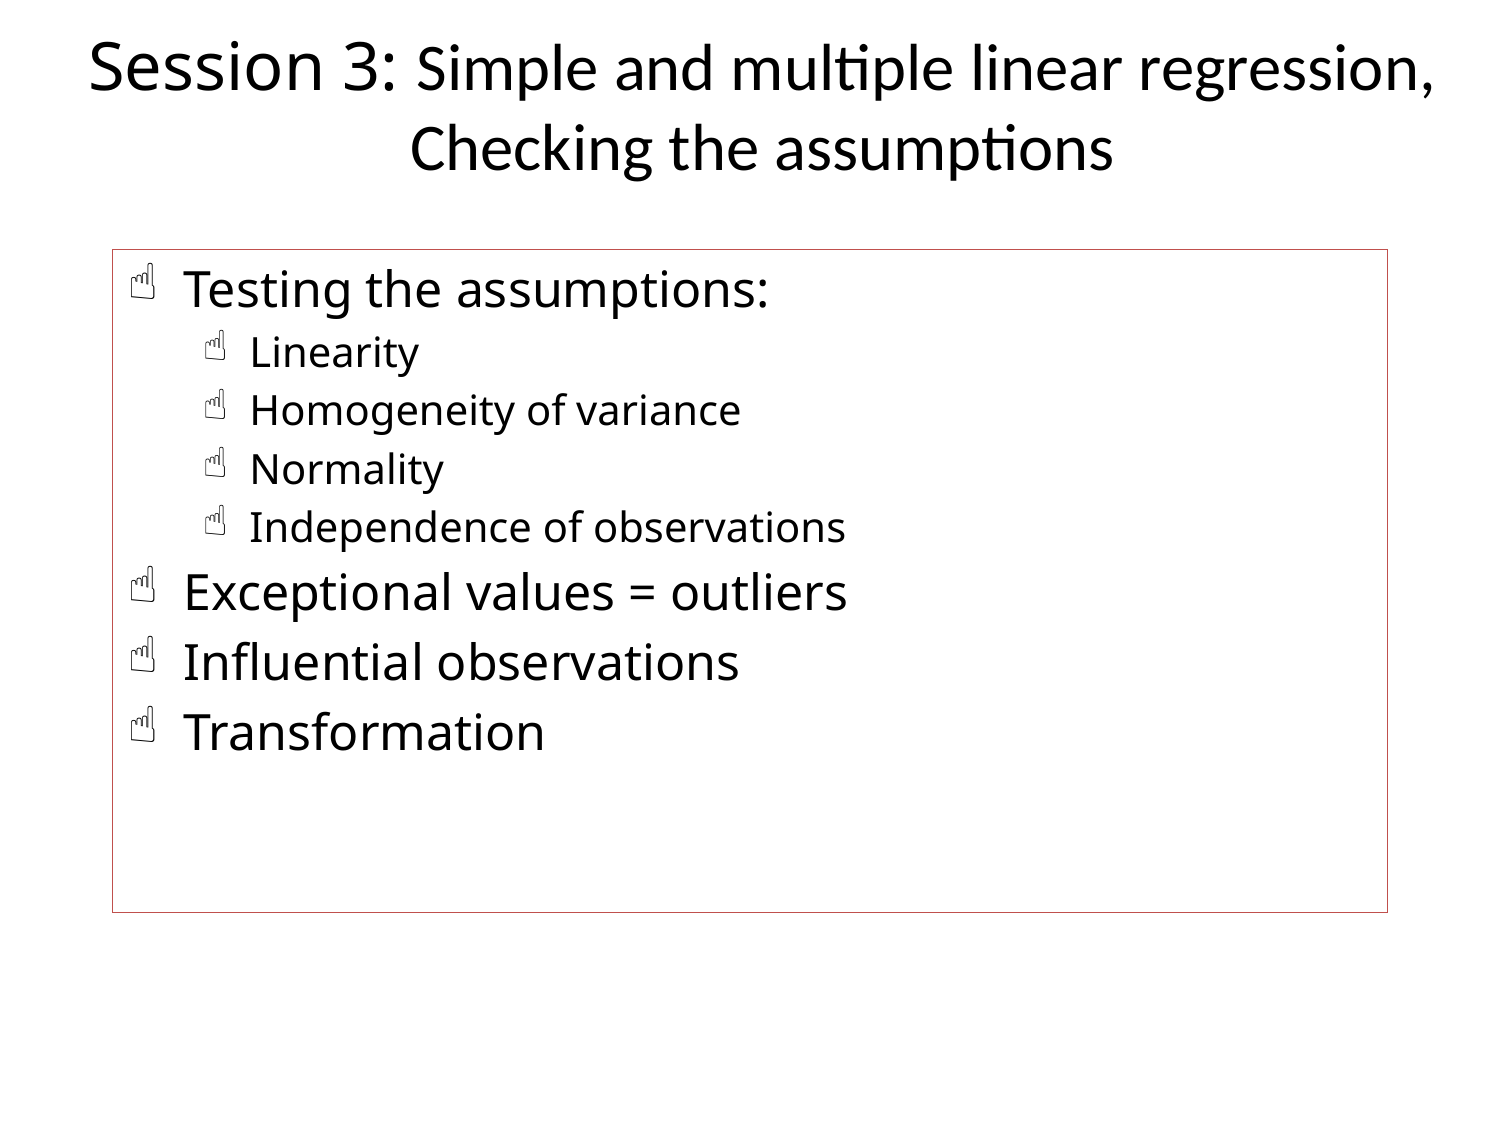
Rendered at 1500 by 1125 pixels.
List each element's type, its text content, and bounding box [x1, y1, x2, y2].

list Testing the assumptions: Linearity Homogeneity of variance Normality Independence of observations Exceptional values = outliers Influential observations Transformation [112, 249, 1388, 913]
title Session 3: Simple and multiple linear regression, Checking the assumptions [50, 50, 1475, 238]
